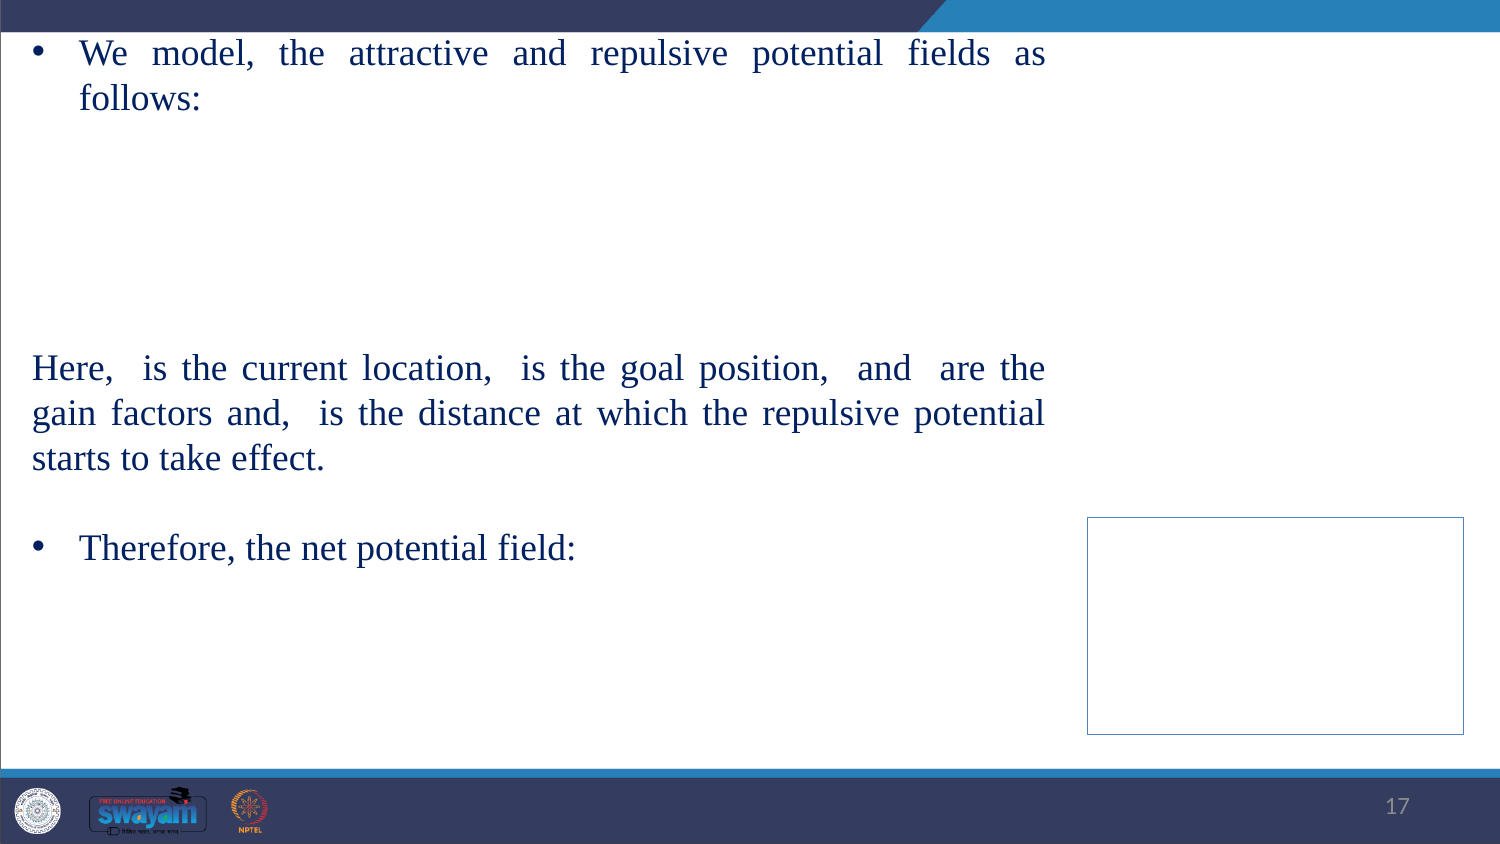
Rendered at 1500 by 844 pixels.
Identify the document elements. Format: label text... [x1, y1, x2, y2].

picture [0, 0, 1500, 844]
slide_number 17 [1074, 782, 1425, 827]
